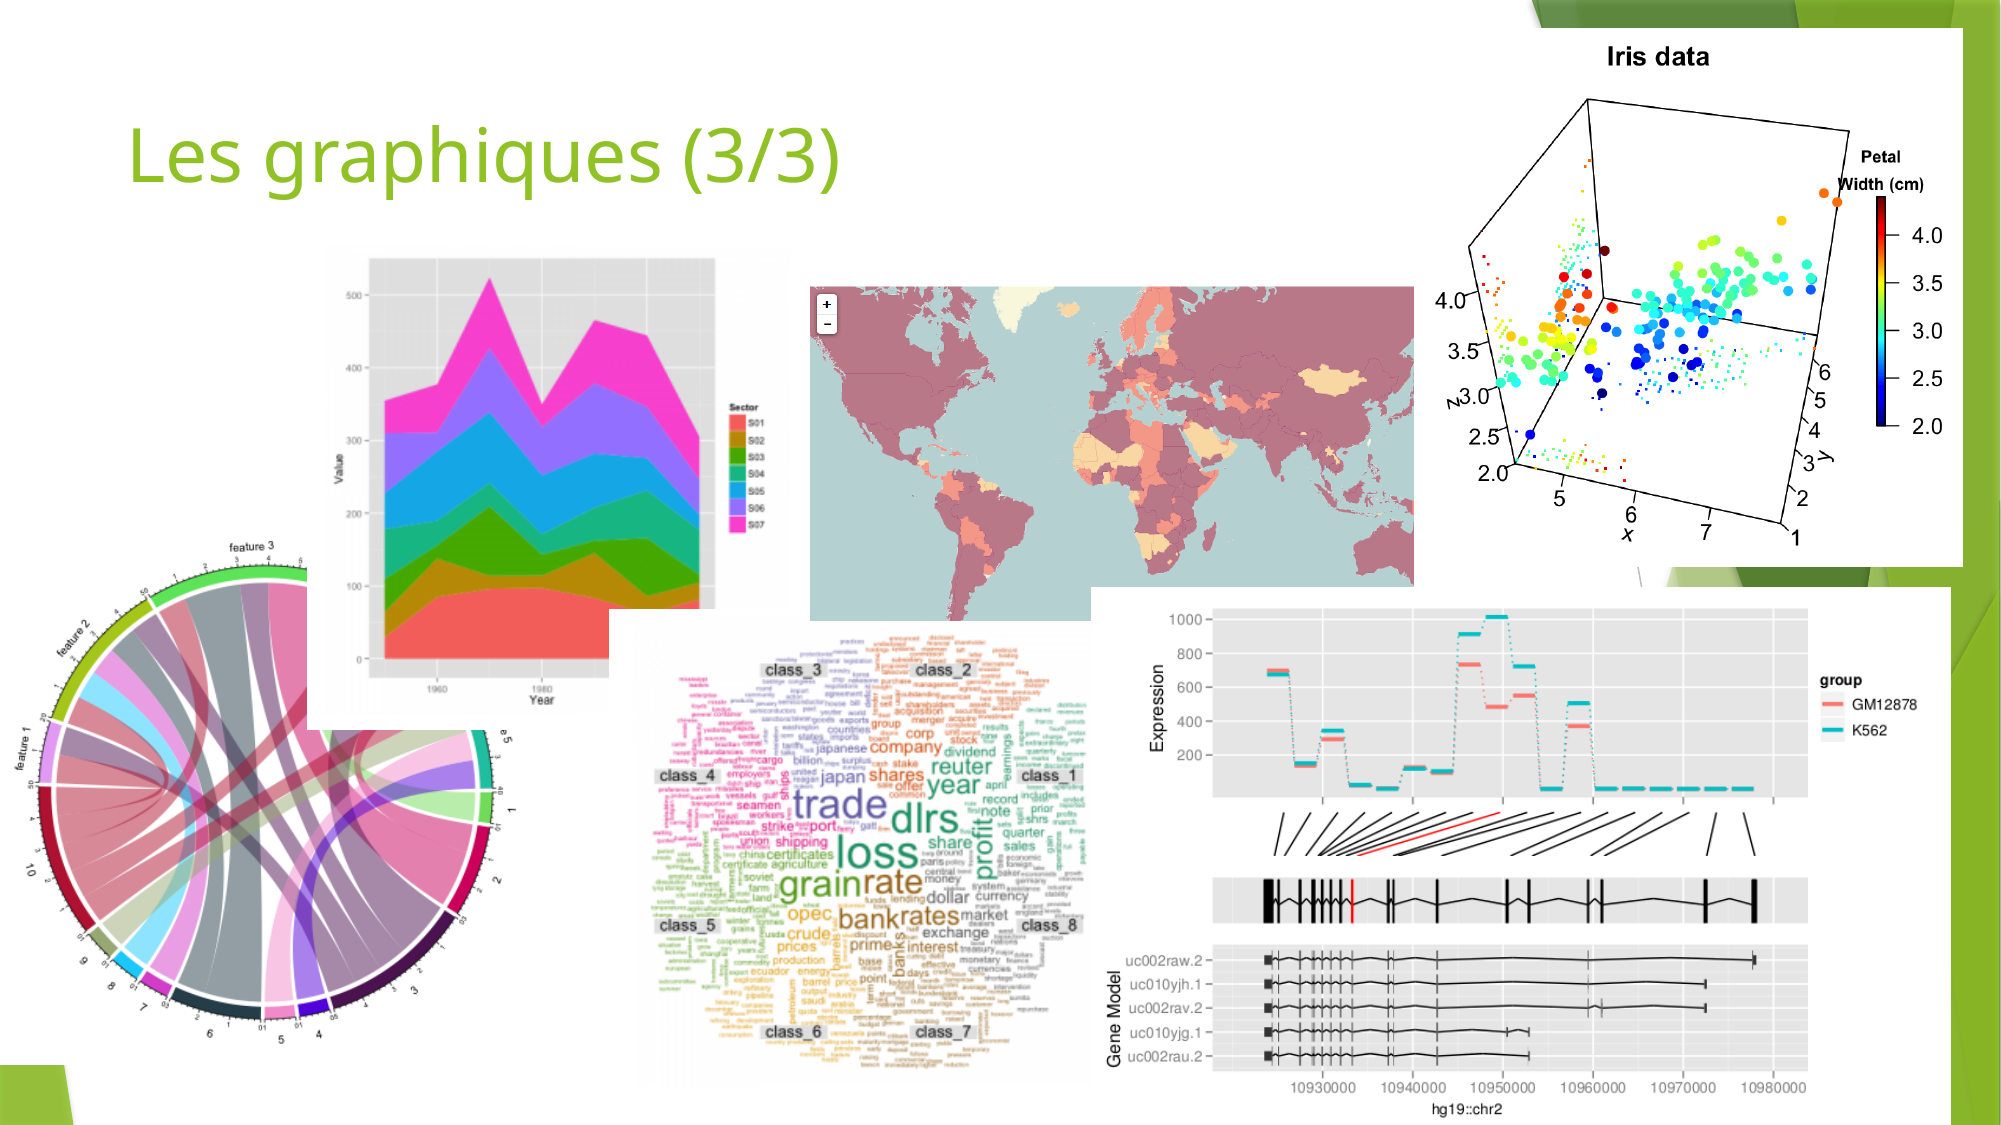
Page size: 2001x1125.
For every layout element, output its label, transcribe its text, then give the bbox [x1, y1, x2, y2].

picture [1424, 27, 1964, 568]
picture [0, 246, 1952, 1125]
title Les graphiques (3/3) [111, 99, 1419, 317]
